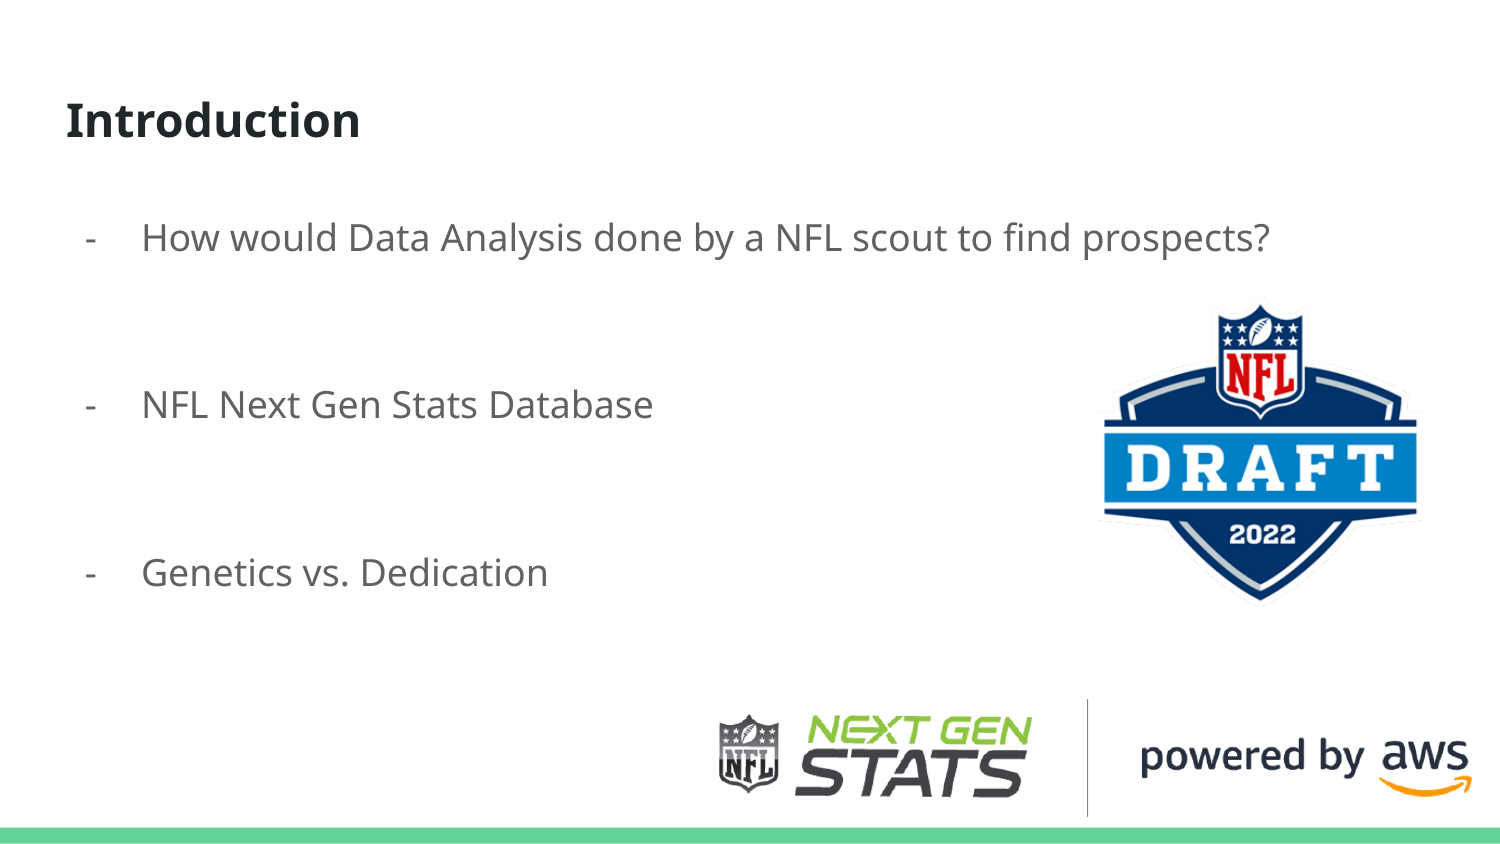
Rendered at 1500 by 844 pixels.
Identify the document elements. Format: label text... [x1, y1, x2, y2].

picture [1098, 297, 1423, 608]
list How would Data Analysis done by a NFL scout to find prospects? NFL Next Gen Stats Database Genetics vs. Dedication [51, 189, 1449, 671]
title Introduction [51, 72, 1449, 167]
picture [690, 670, 1500, 844]
